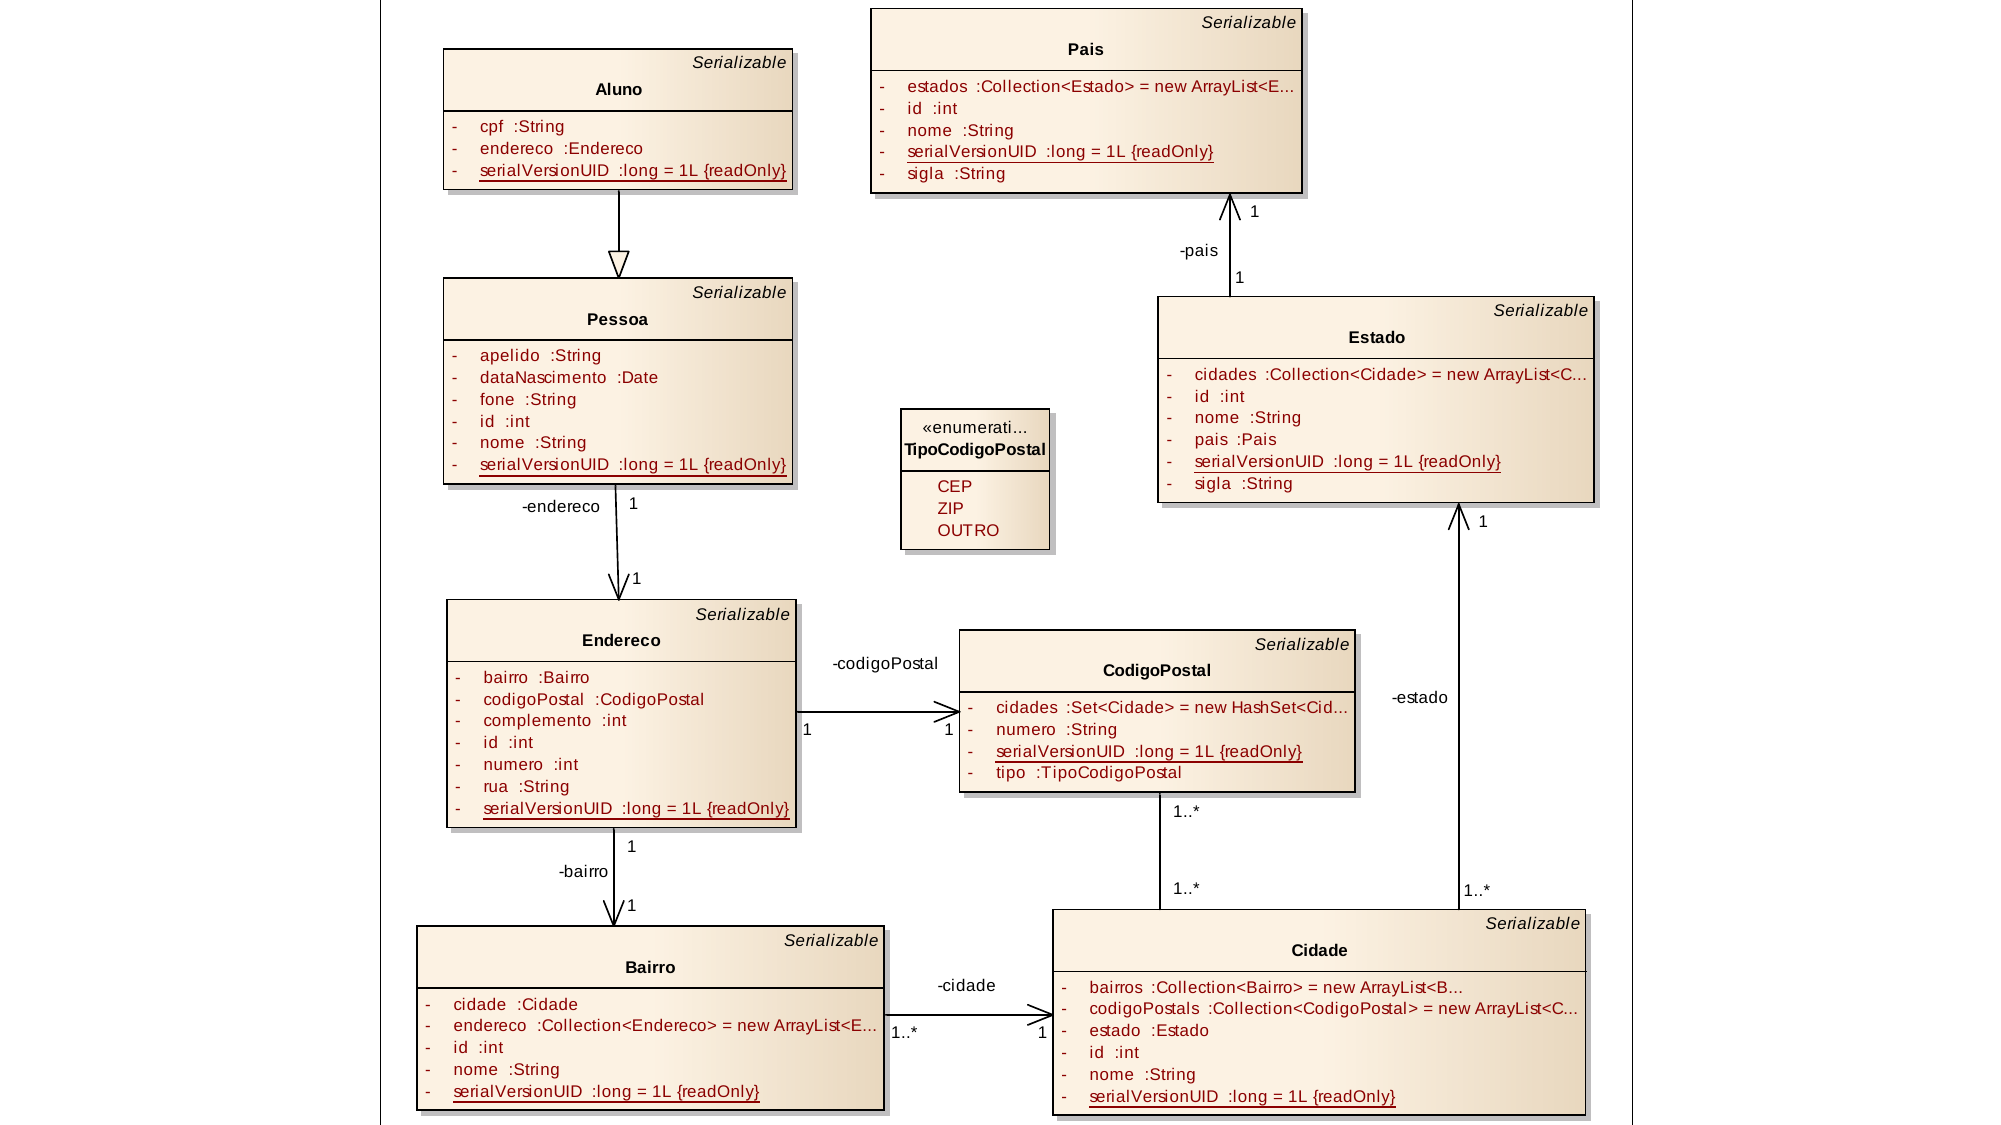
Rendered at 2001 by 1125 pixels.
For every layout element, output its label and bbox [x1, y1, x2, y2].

picture [374, 0, 1638, 1125]
